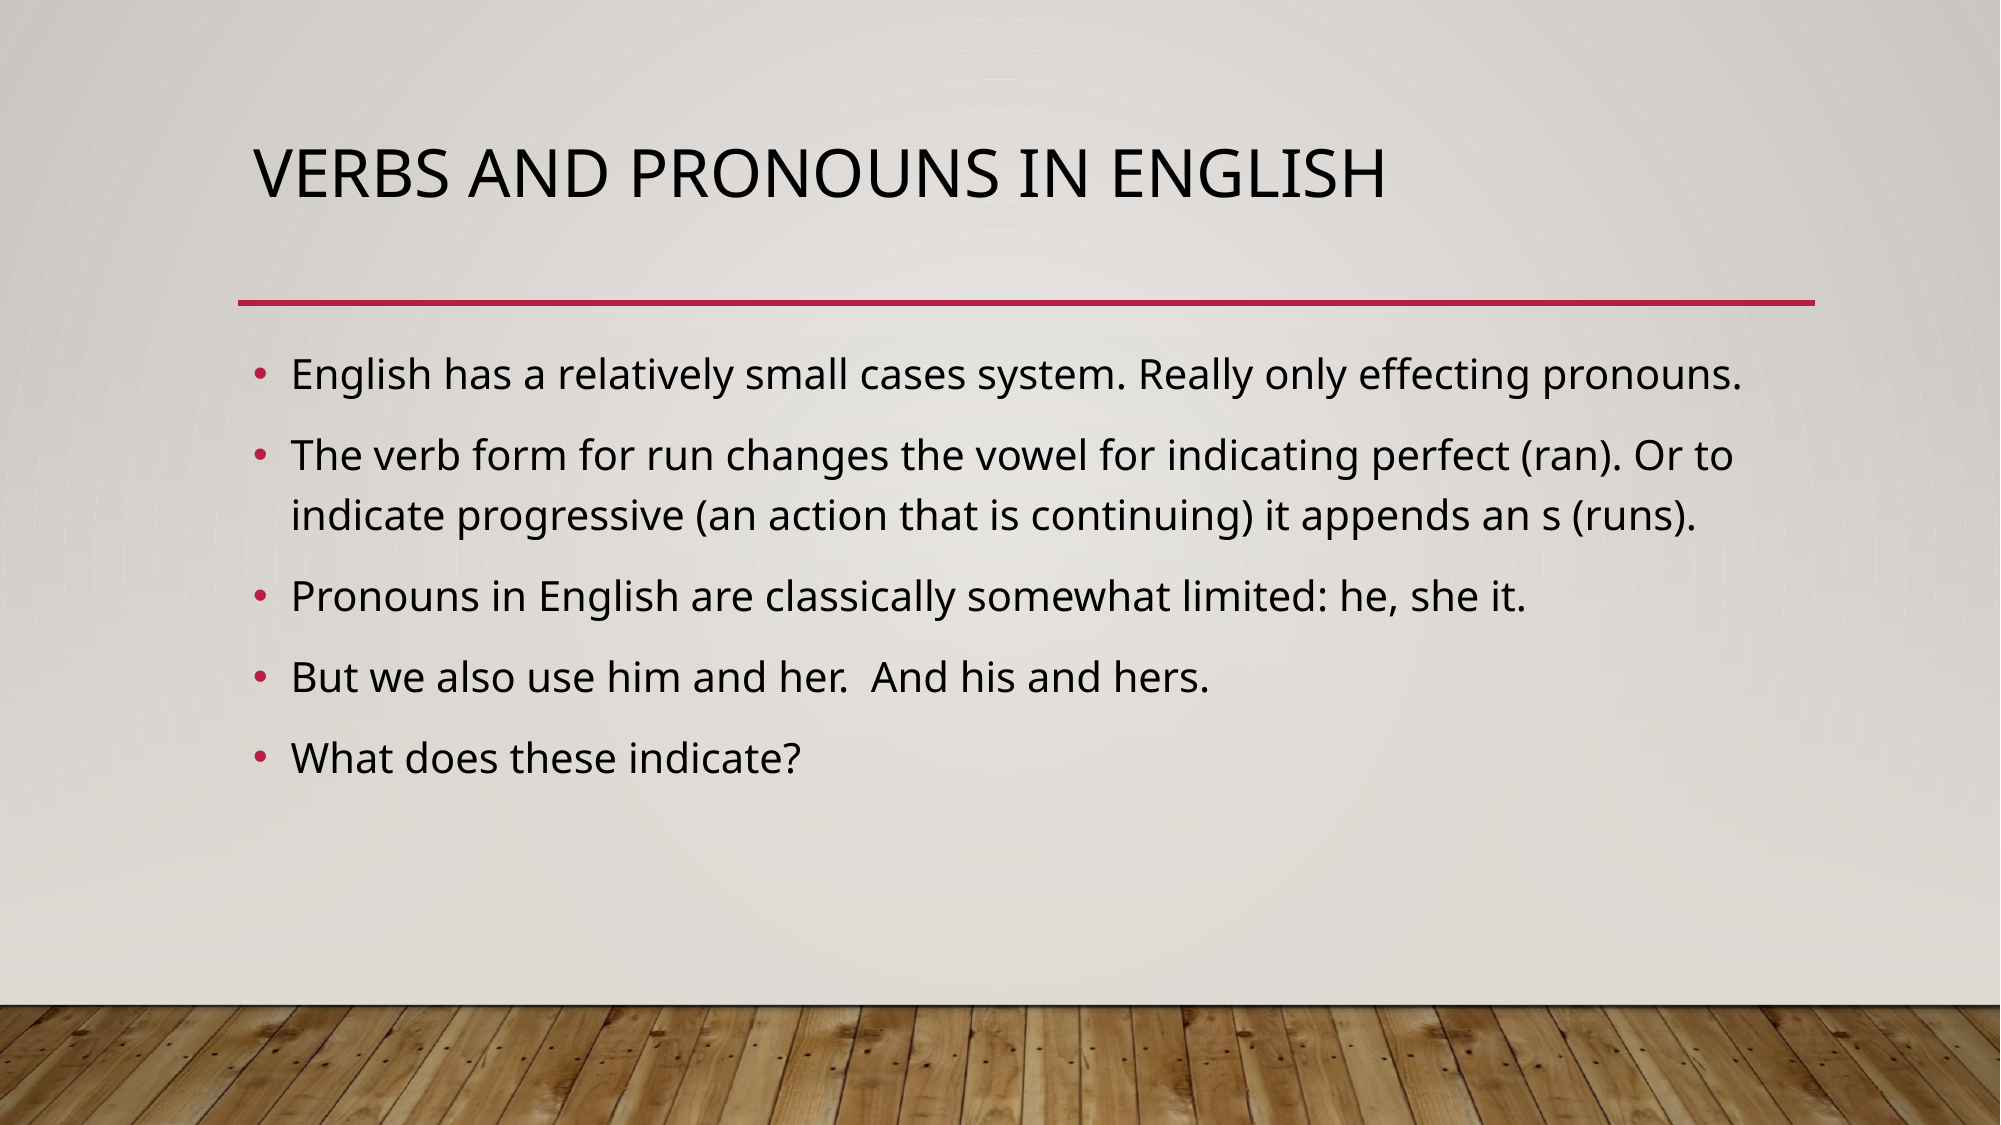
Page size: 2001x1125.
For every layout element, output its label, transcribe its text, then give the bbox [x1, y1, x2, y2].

title Verbs and pronouns in English [238, 131, 1814, 305]
list English has a relatively small cases system. Really only effecting pronouns. The verb form for run changes the vowel for indicating perfect (ran). Or to indicate progressive (an action that is continuing) it appends an s (runs). Pronouns in English are classically somewhat limited: he, she it. But we also use him and her. And his and hers. What does these indicate? [238, 330, 1814, 897]
picture [0, 1005, 2000, 1125]
